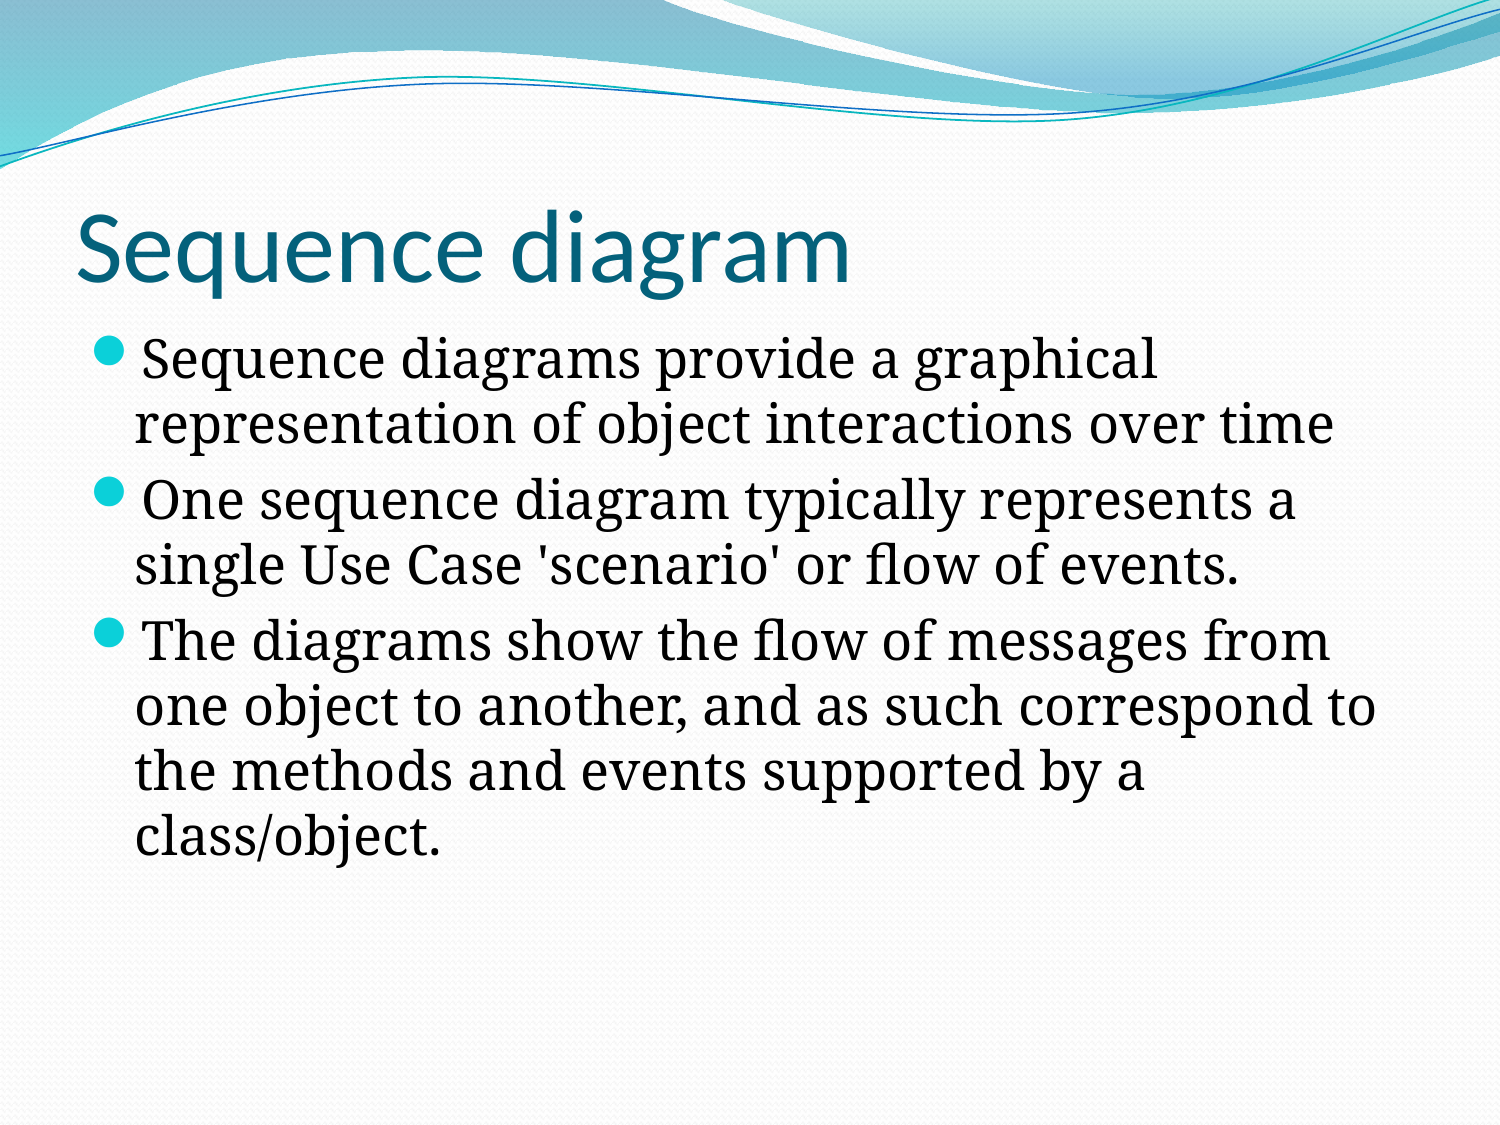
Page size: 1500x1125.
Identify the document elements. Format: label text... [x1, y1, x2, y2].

title Sequence diagram [75, 115, 1425, 303]
list Sequence diagrams provide a graphical representation of object interactions over time One sequence diagram typically represents a single Use Case 'scenario' or flow of events. The diagrams show the flow of messages from one object to another, and as such correspond to the methods and events supported by a class/object. [75, 317, 1425, 1038]
